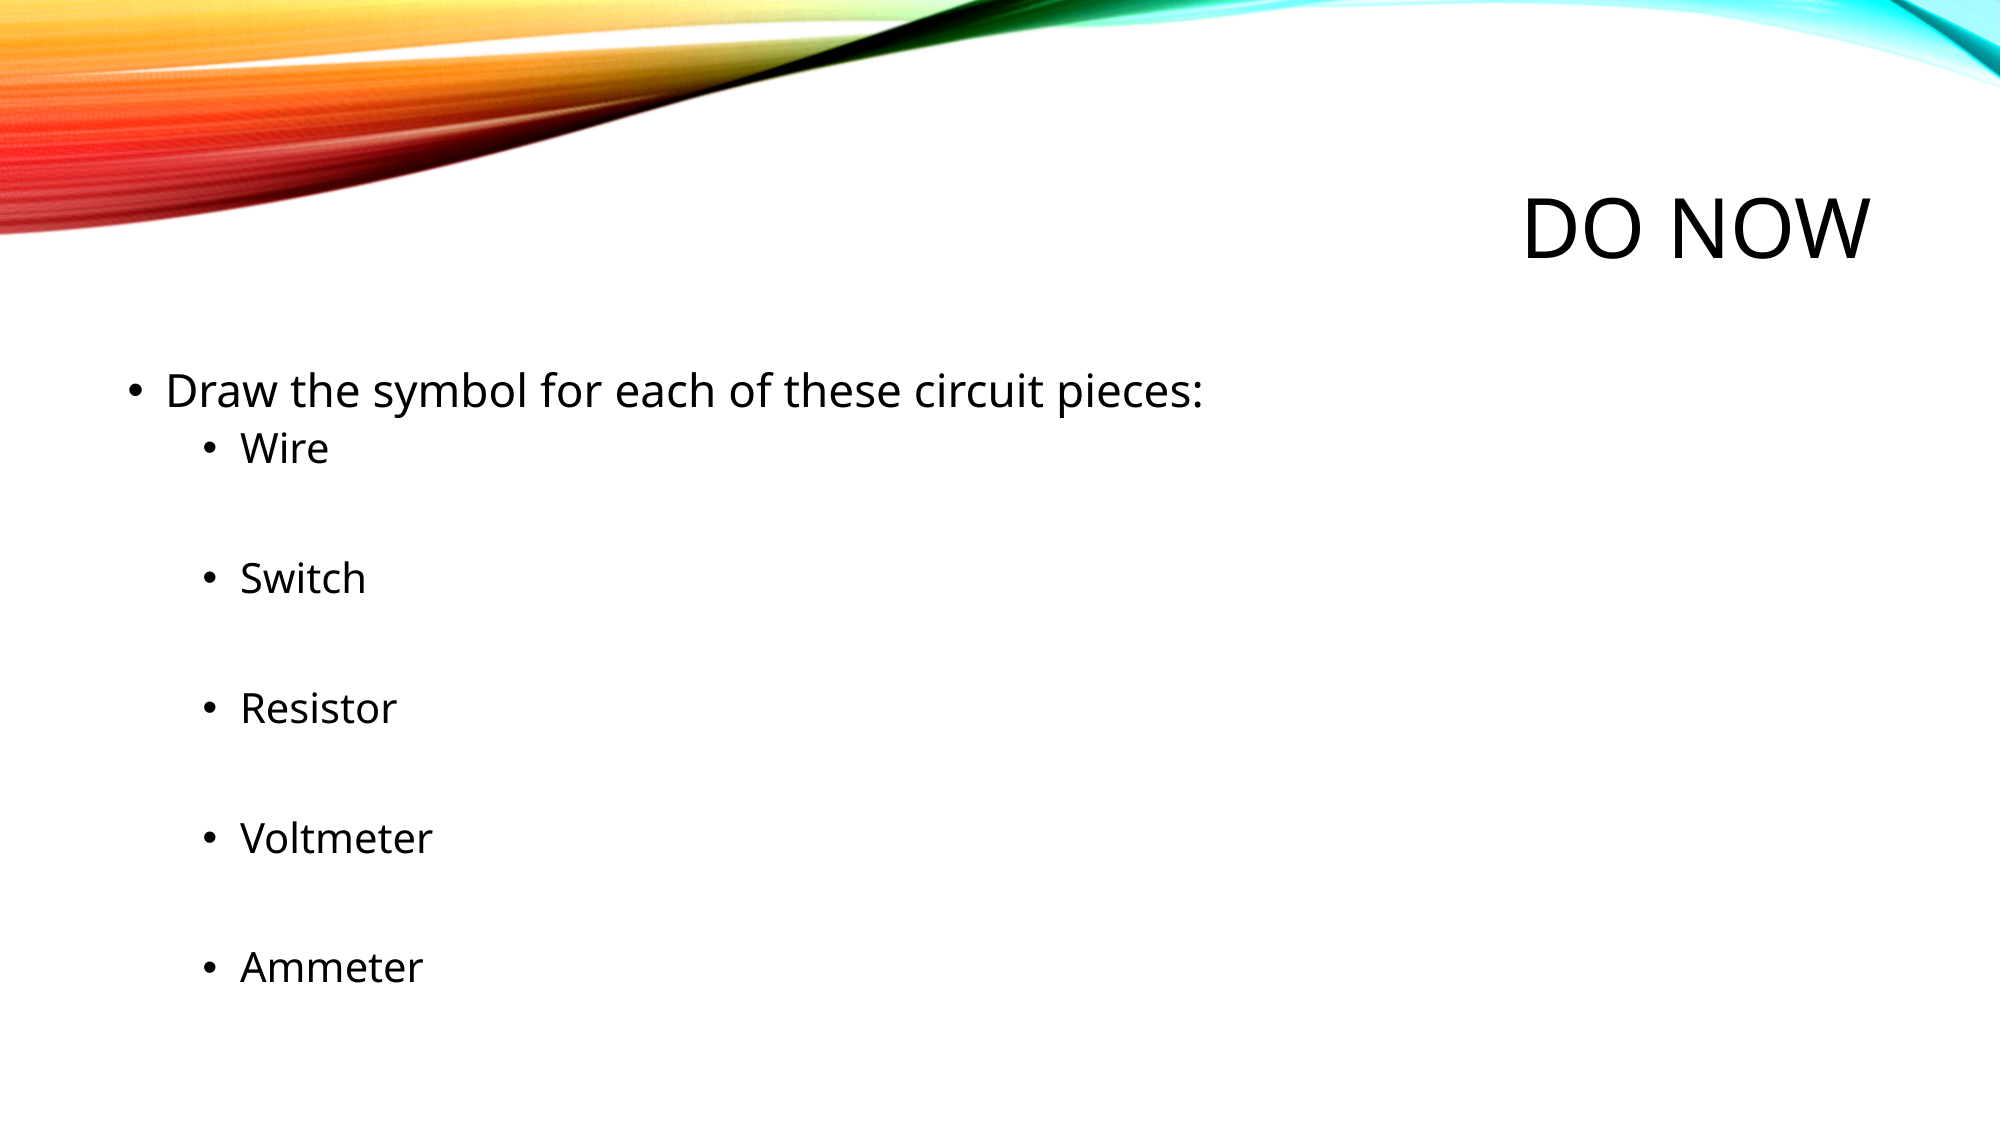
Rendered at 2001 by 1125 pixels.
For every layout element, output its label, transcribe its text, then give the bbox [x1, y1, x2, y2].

picture [0, 0, 2000, 237]
list Draw the symbol for each of these circuit pieces: Wire Switch Resistor Voltmeter Ammeter [112, 360, 1888, 1021]
title Do now [474, 125, 1888, 338]
